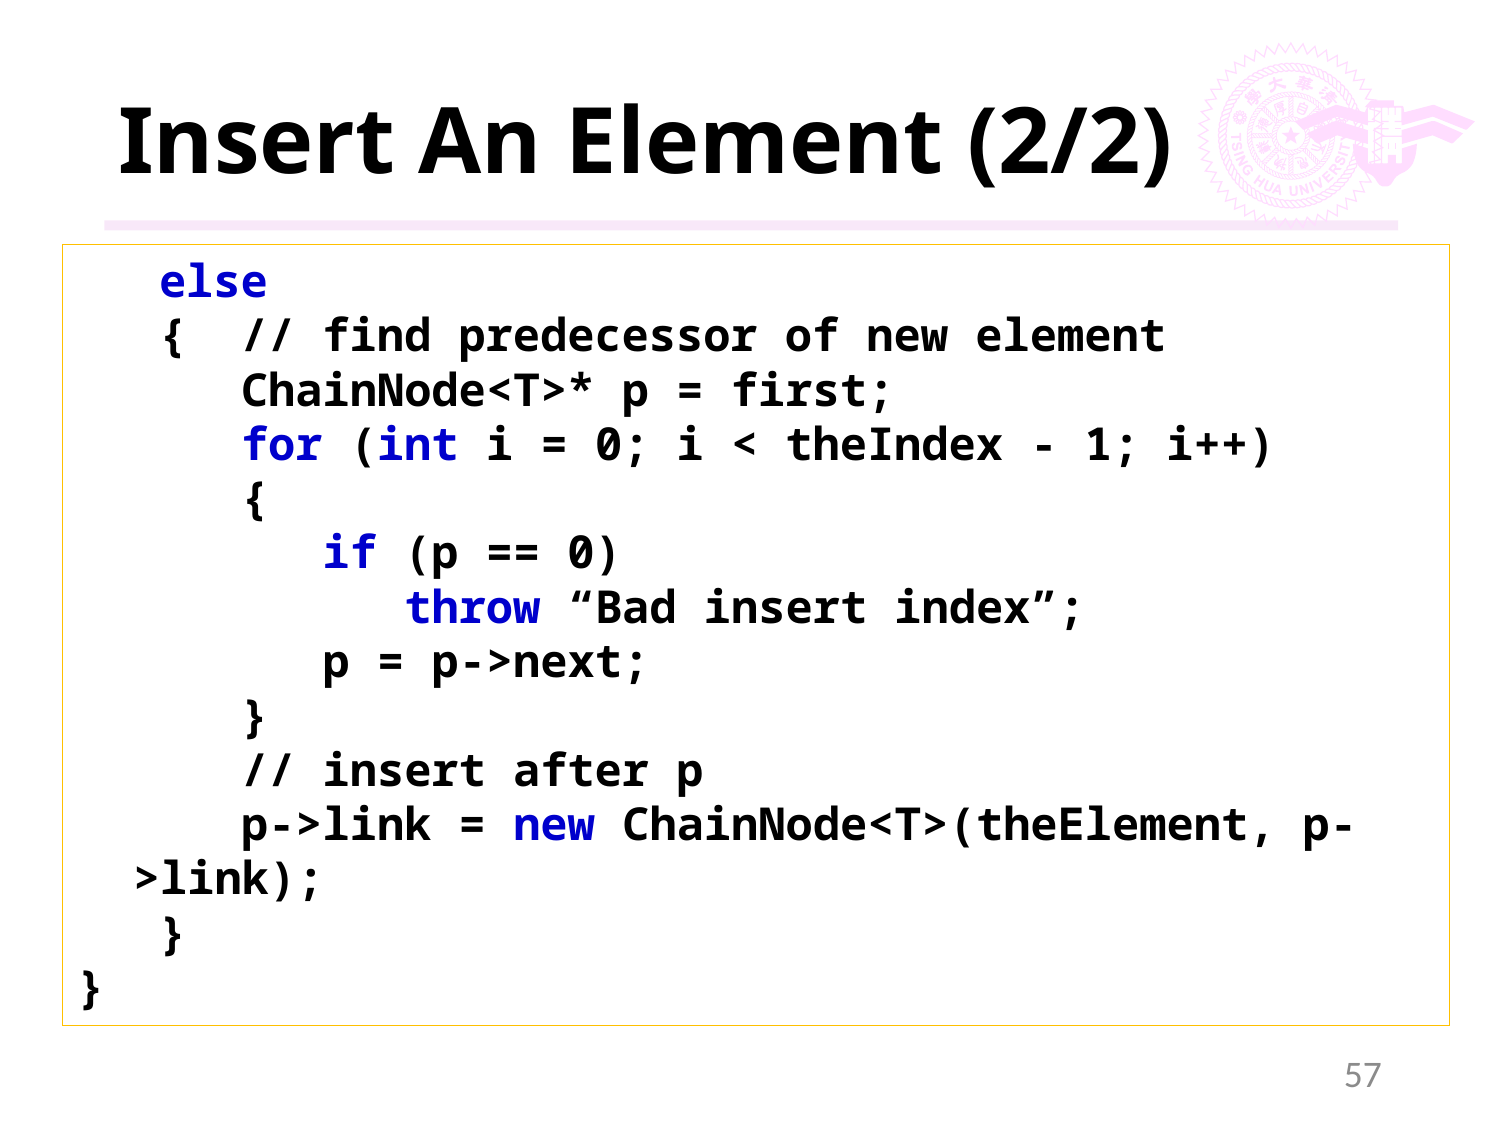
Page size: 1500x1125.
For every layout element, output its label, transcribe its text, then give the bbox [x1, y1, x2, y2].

text_box else { // find predecessor of new element ChainNode<T>* p = first; for (int i = 0; i < theIndex - 1; i++) { if (p == 0) throw “Bad insert index”; p = p->next; } // insert after p p->link = new ChainNode<T>(theElement, p->link); } } [62, 244, 1450, 1026]
title Insert An Element (2/2) [103, 59, 1397, 228]
slide_number 57 [1059, 1042, 1397, 1103]
